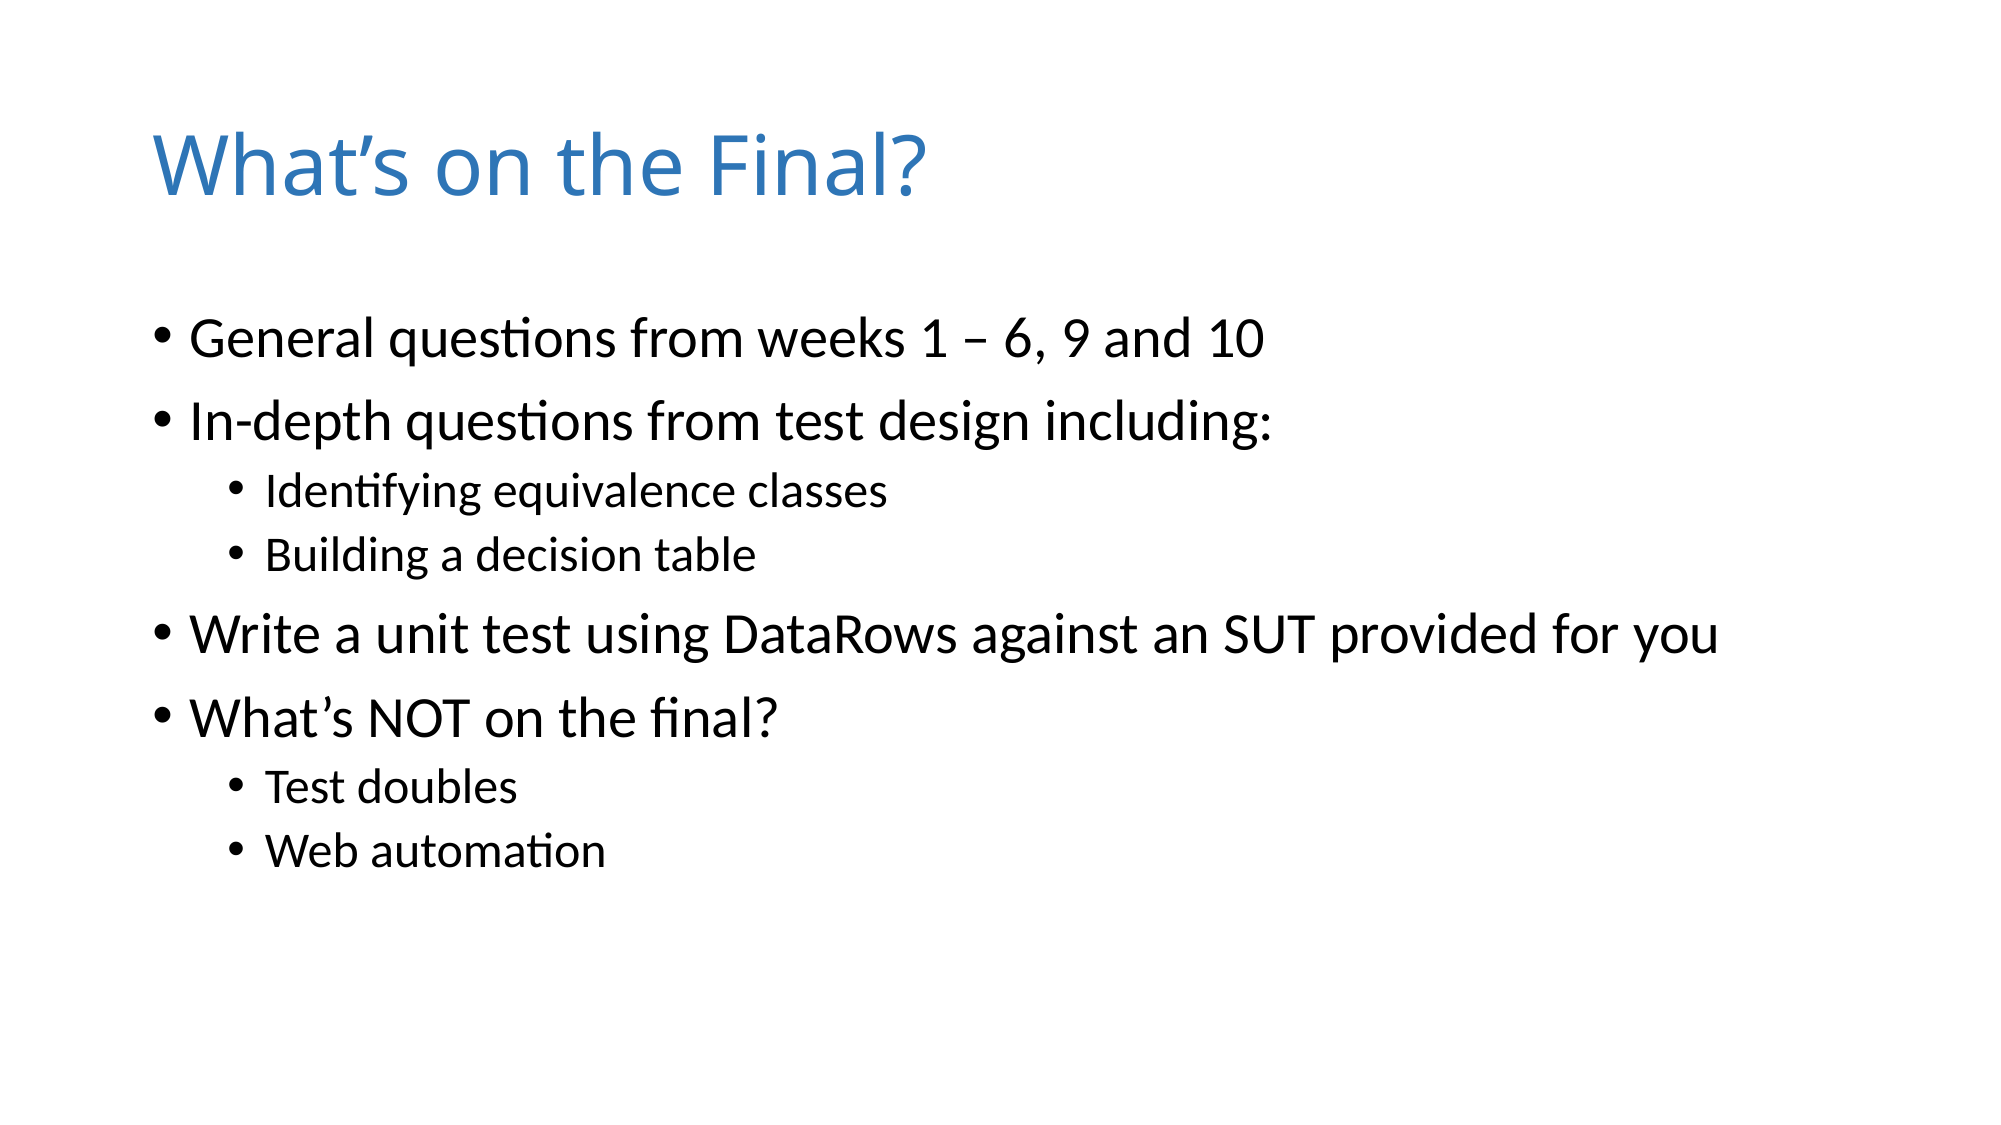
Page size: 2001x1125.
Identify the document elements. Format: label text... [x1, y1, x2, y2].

list General questions from weeks 1 – 6, 9 and 10 In-depth questions from test design including: Identifying equivalence classes Building a decision table Write a unit test using DataRows against an SUT provided for you What’s NOT on the final? Test doubles Web automation [137, 299, 1863, 1014]
title What’s on the Final? [137, 59, 1863, 278]
